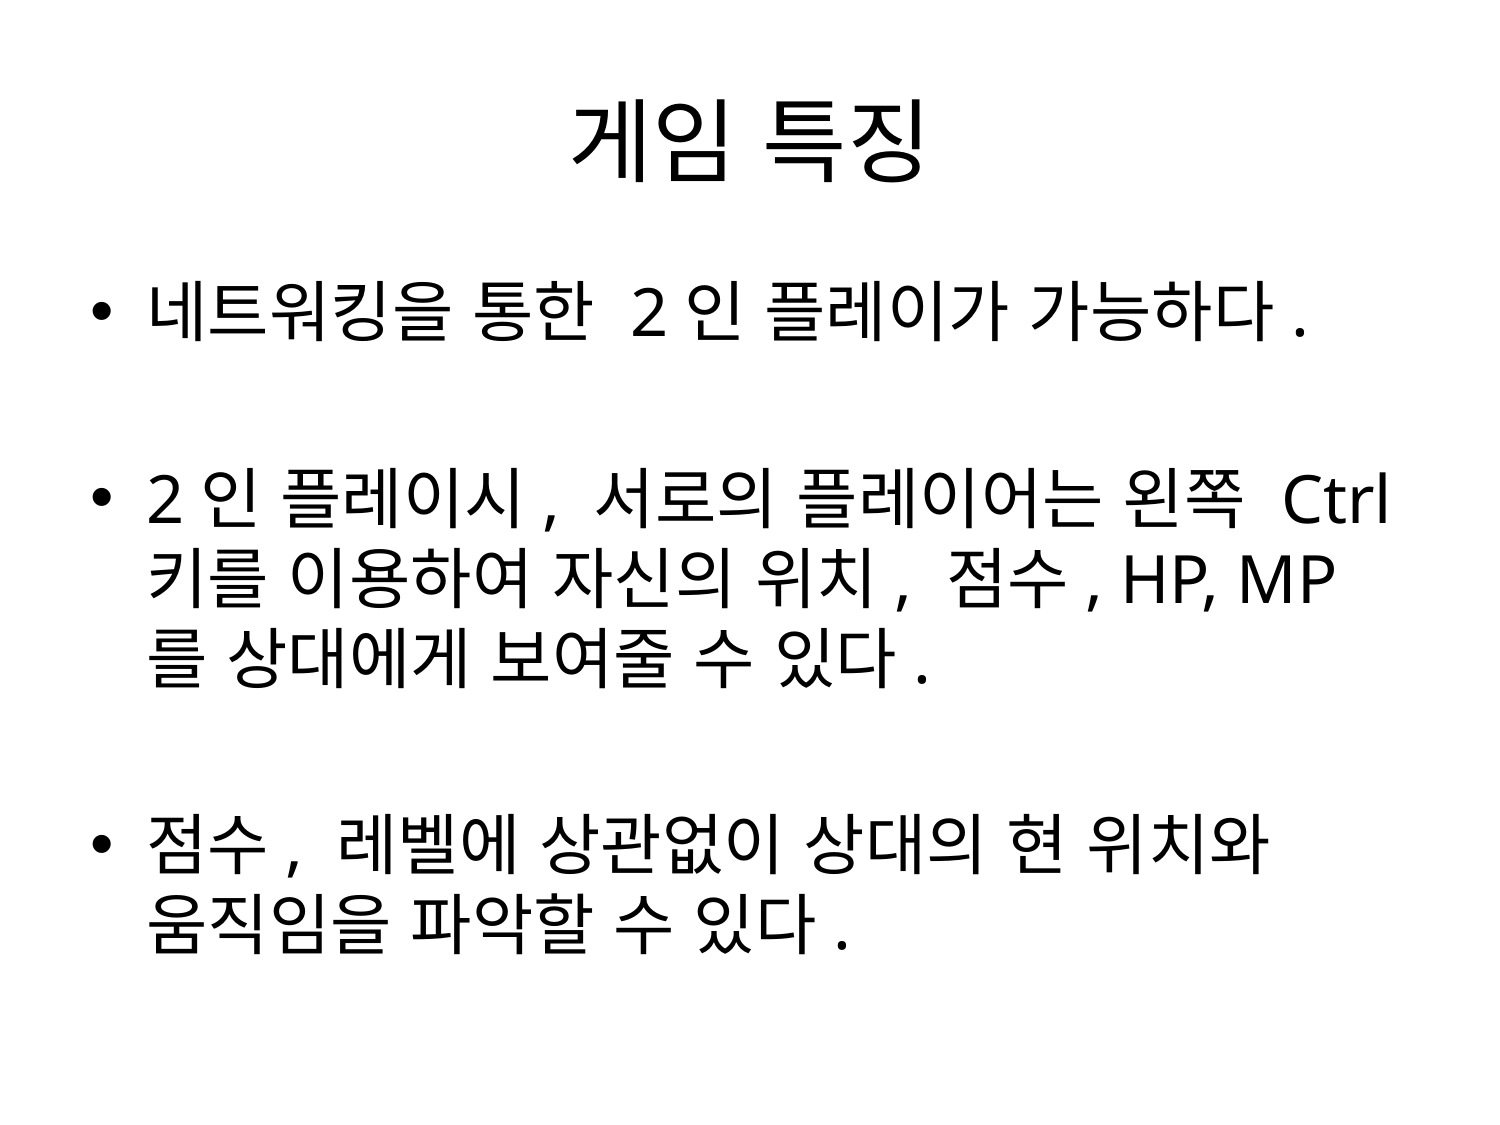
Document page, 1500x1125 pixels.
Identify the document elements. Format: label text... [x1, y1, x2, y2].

title 게임 특징 [75, 45, 1425, 233]
list 네트워킹을 통한 2인 플레이가 가능하다. 2인 플레이시, 서로의 플레이어는 왼쪽 Ctrl키를 이용하여 자신의 위치, 점수, HP, MP를 상대에게 보여줄 수 있다. 점수, 레벨에 상관없이 상대의 현 위치와 움직임을 파악할 수 있다. [75, 262, 1425, 1005]
